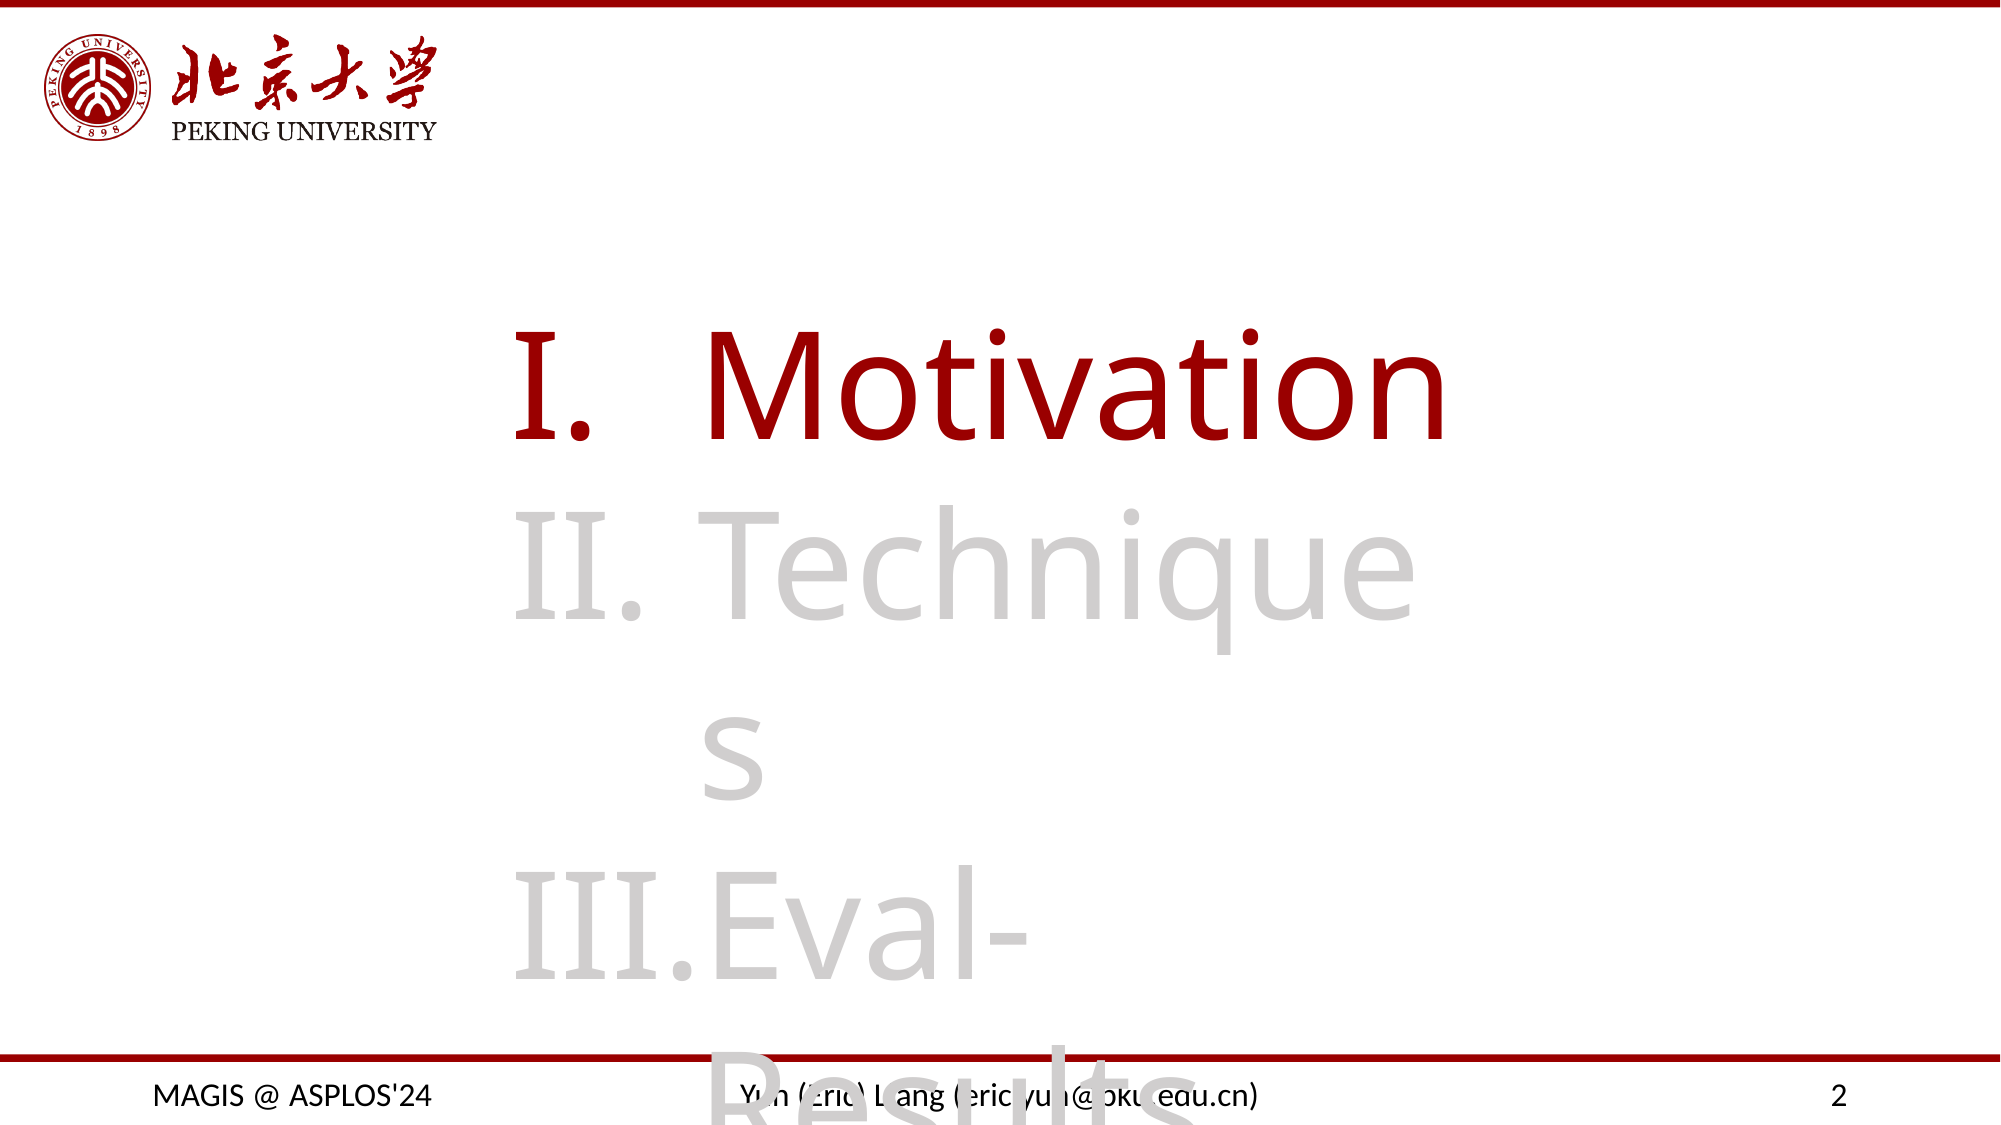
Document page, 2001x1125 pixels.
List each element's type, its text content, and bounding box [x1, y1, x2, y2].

slide_number MAGIS @ ASPLOS'24 [137, 1062, 495, 1123]
picture [172, 34, 437, 141]
slide_number 2 [1505, 1062, 1863, 1123]
picture [44, 34, 151, 141]
text_box Motivation Techniques Eval-Results [495, 282, 1505, 1125]
